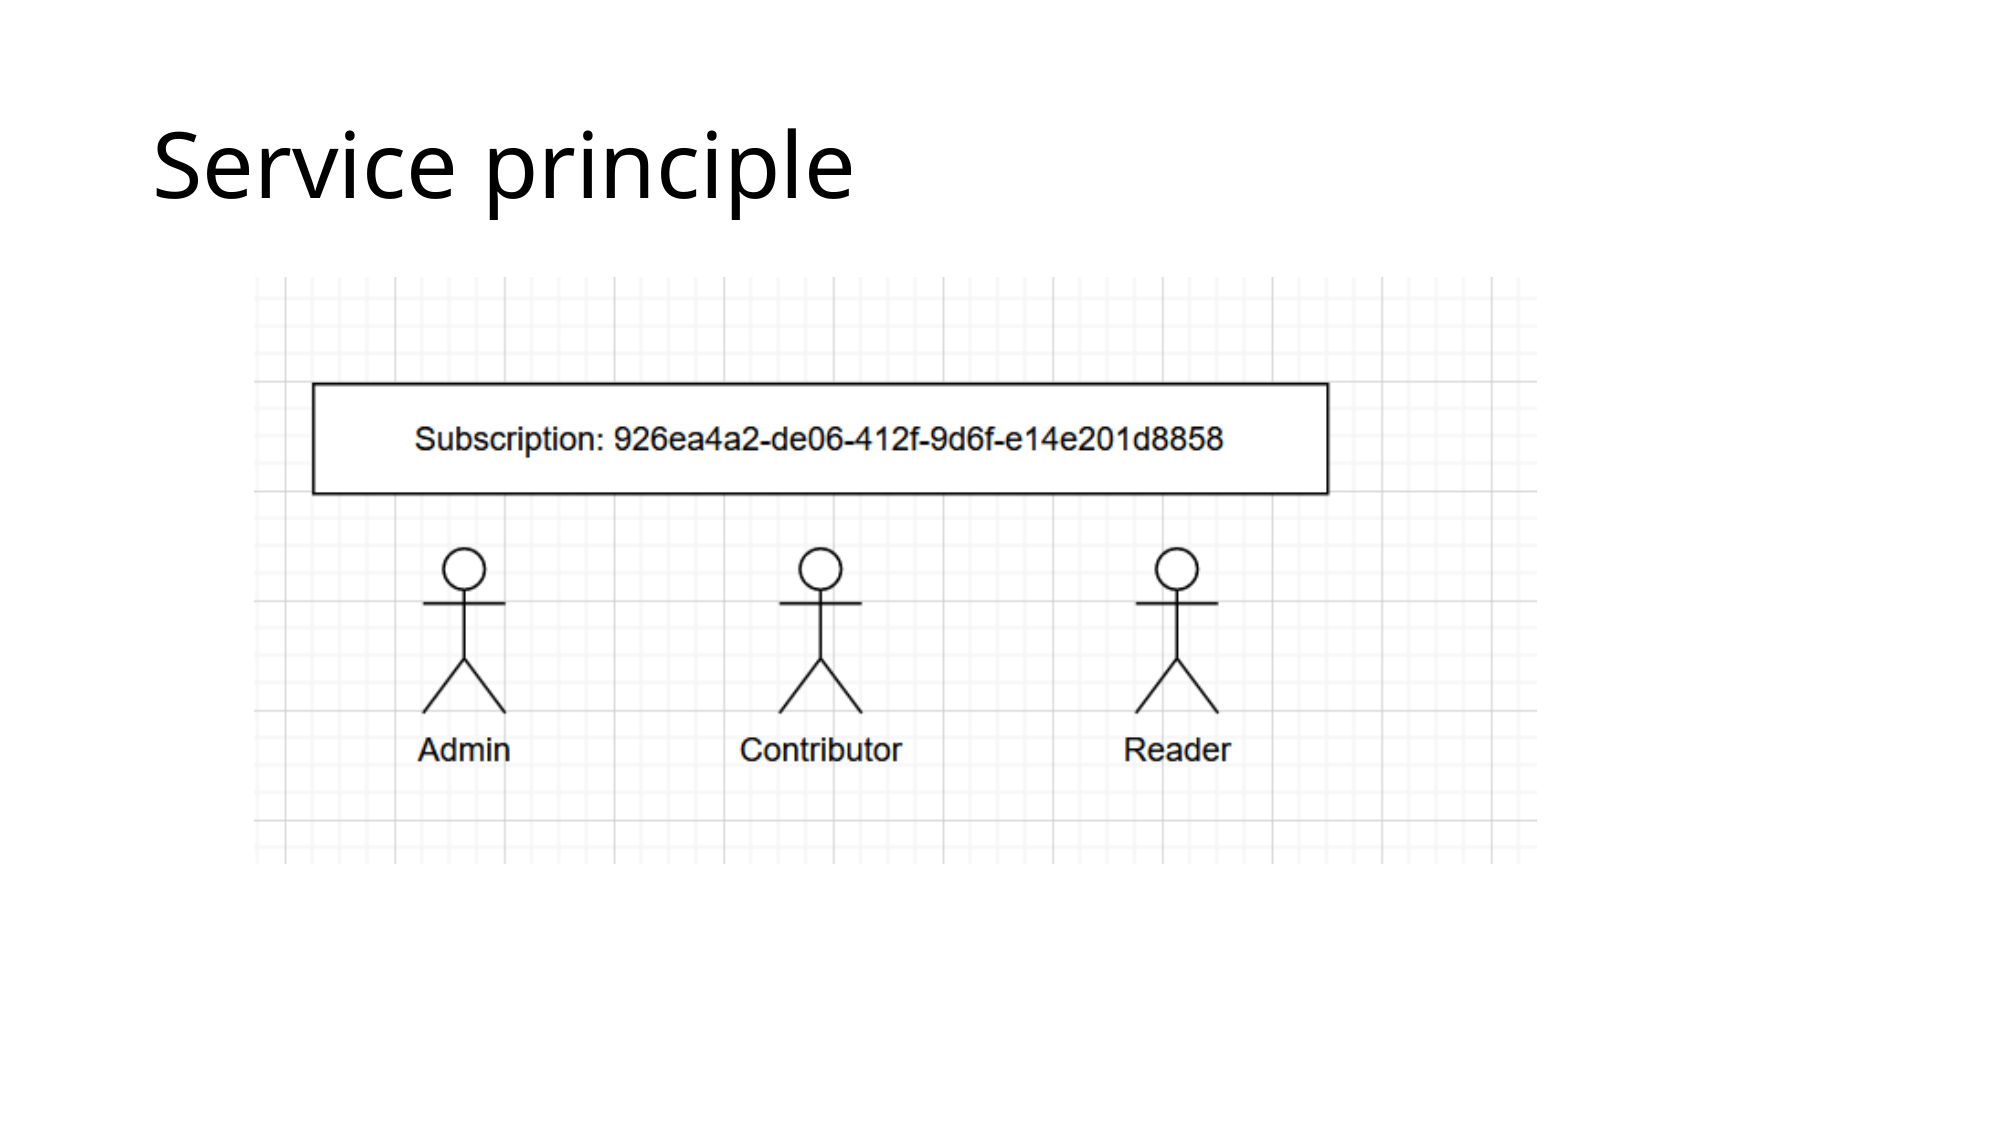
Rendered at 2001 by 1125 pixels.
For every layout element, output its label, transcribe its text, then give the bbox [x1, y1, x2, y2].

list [254, 277, 1537, 864]
title Service principle [137, 59, 1863, 278]
